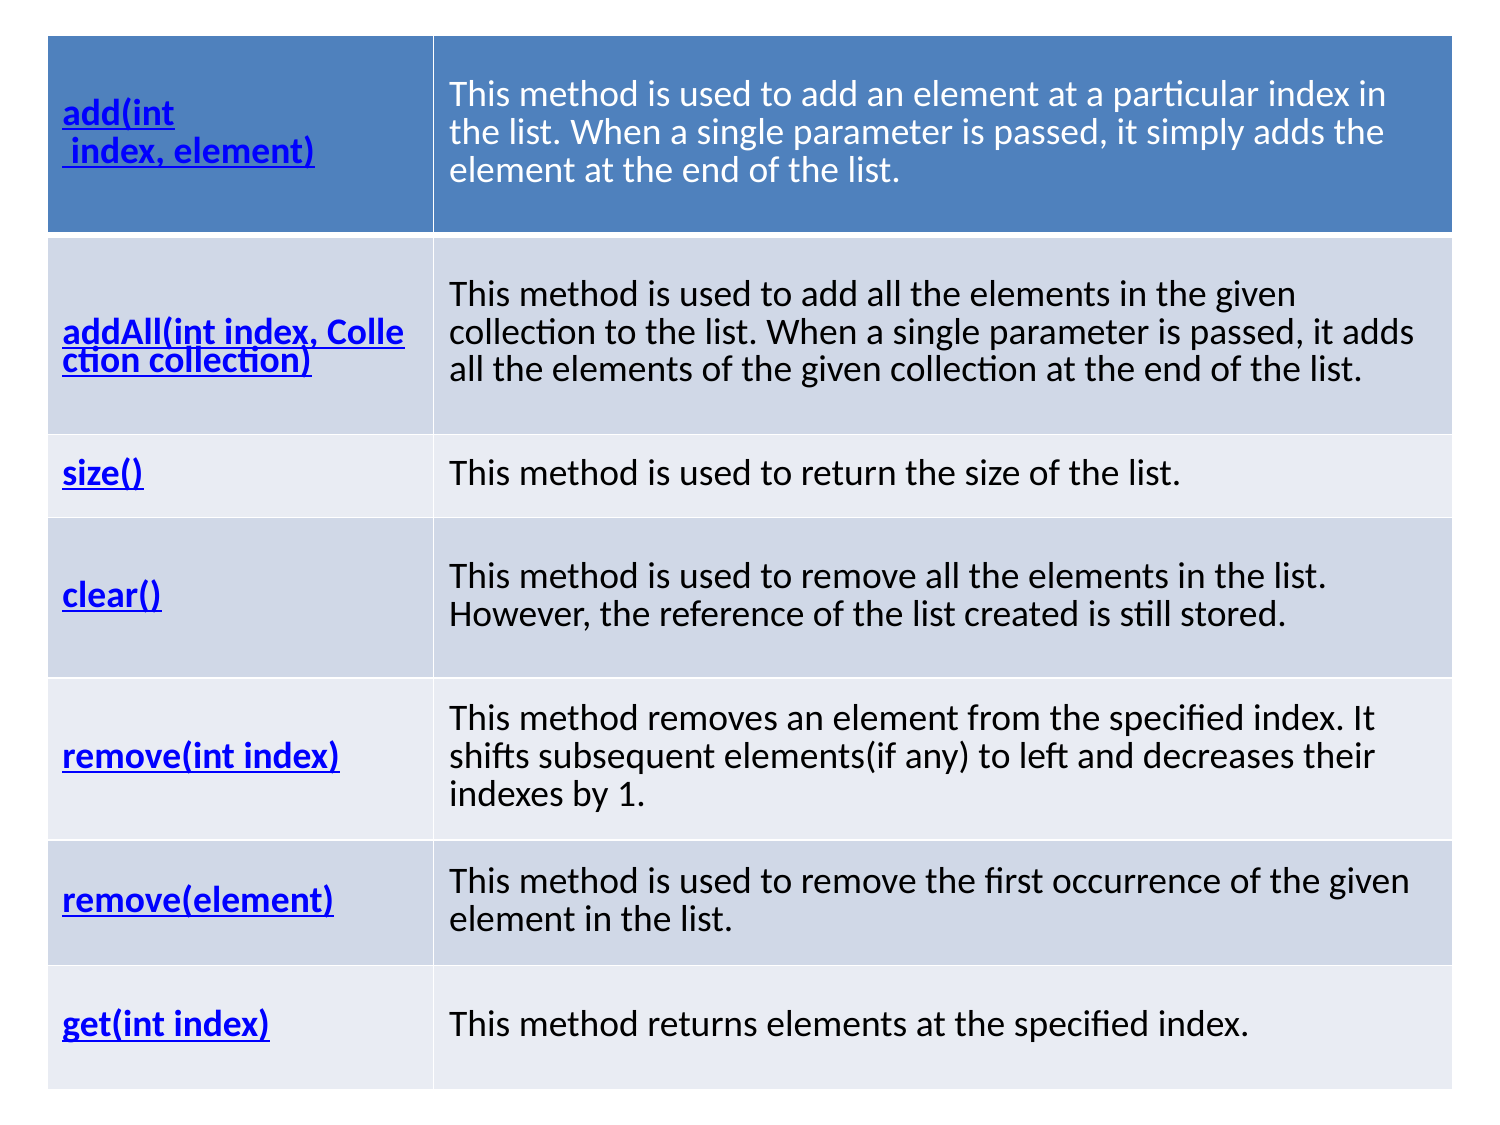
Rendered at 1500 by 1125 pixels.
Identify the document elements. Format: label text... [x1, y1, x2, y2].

table_cell This method is used to remove the first occurrence of the given element in the list. [434, 841, 1452, 965]
table_cell This method returns elements at the specified index. [434, 966, 1452, 1089]
table_cell get(int index) [48, 966, 433, 1089]
table_cell remove(element) [48, 841, 433, 965]
table_cell This method is used to return the size of the list. [434, 435, 1452, 517]
table_cell clear() [48, 518, 433, 677]
table_cell This method is used to add all the elements in the given collection to the list. When a single parameter is passed, it adds all the elements of the given collection at the end of the list. [434, 238, 1452, 434]
table_cell size() [48, 435, 433, 517]
table_header add(int index, element) [48, 36, 433, 232]
table_cell This method is used to remove all the elements in the list. However, the reference of the list created is still stored. [434, 518, 1452, 677]
table_cell remove(int index) [48, 679, 433, 839]
table_header This method is used to add an element at a particular index in the list. When a single parameter is passed, it simply adds the element at the end of the list. [434, 36, 1452, 232]
table_cell addAll(int index, Collection collection) [48, 238, 433, 434]
table_cell This method removes an element from the specified index. It shifts subsequent elements(if any) to left and decreases their indexes by 1. [434, 679, 1452, 839]
